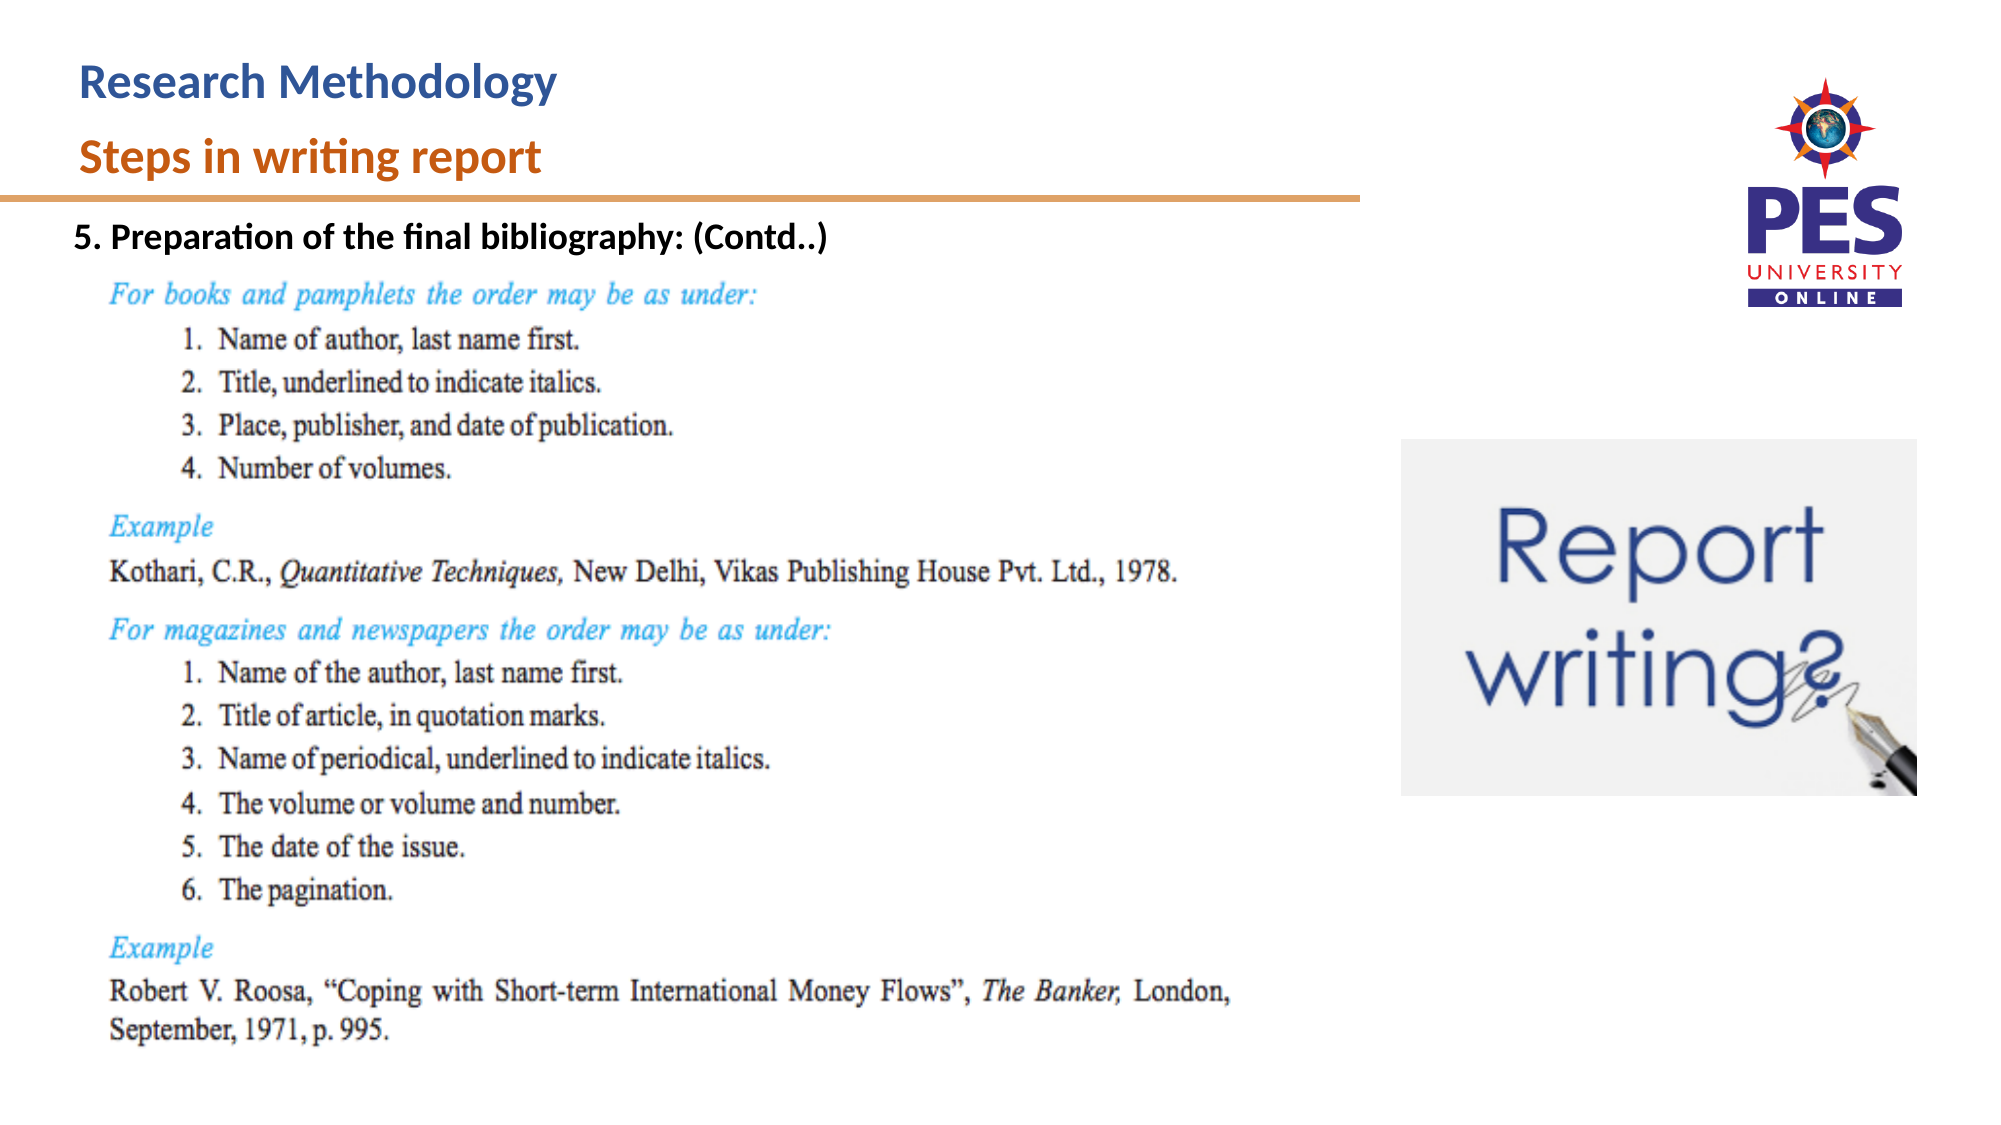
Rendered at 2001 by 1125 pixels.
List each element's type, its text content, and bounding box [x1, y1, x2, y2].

text_box Steps in writing report [64, 116, 1377, 191]
picture [1748, 76, 1902, 307]
text_box Research Methodology [64, 41, 1295, 117]
text_box 5. Preparation of the final bibliography: (Contd..) [58, 205, 1355, 355]
picture [45, 266, 1266, 1066]
picture [1401, 439, 1917, 796]
